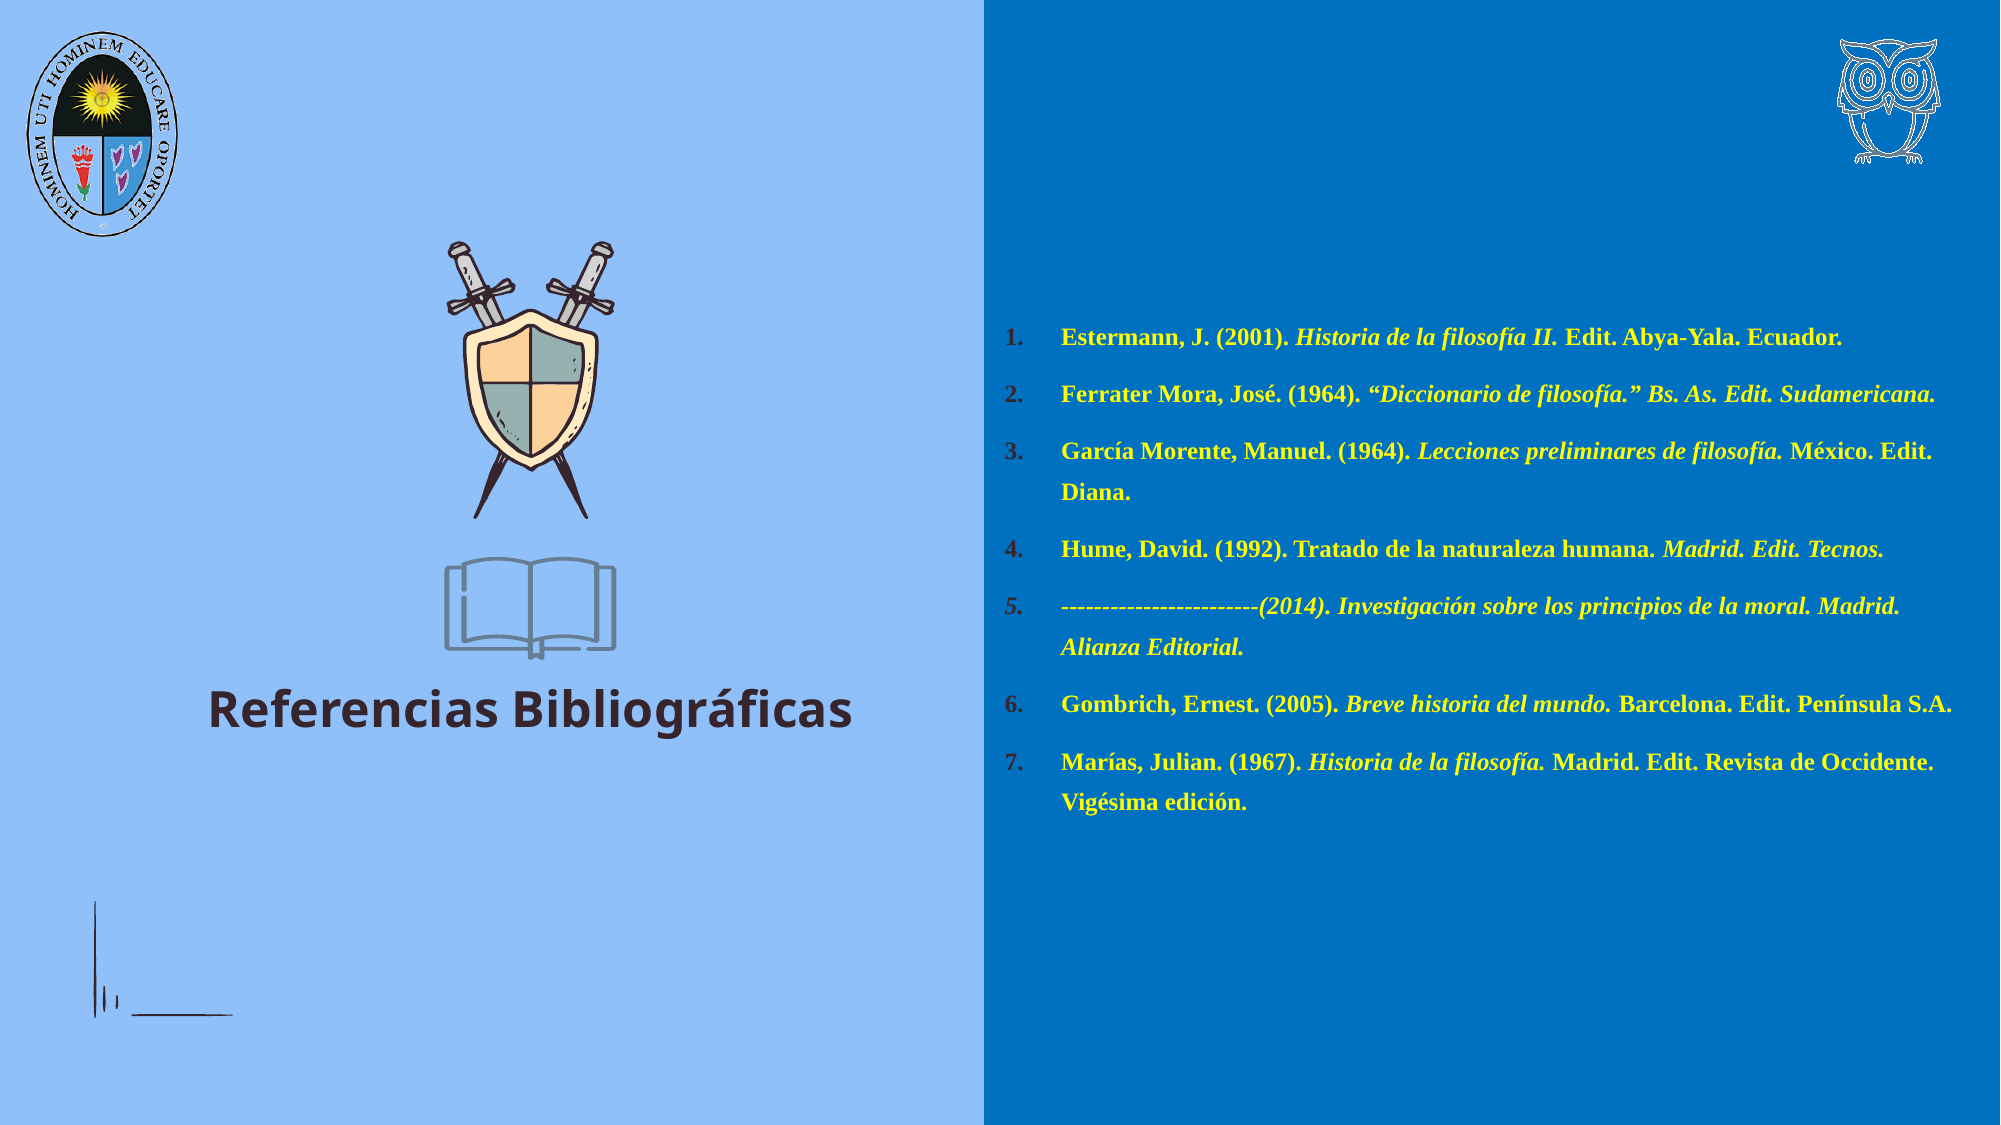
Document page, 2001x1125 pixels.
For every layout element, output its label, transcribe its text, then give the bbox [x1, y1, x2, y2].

list Estermann, J. (2001). Historia de la filosofía II. Edit. Abya-Yala. Ecuador. Ferrater Mora, José. (1964). “Diccionario de filosofía.” Bs. As. Edit. Sudamericana. García Morente, Manuel. (1964). Lecciones preliminares de filosofía. México. Edit. Diana. Hume, David. (1992). Tratado de la naturaleza humana. Madrid. Edit. Tecnos. ------------------------(2014). Investigación sobre los principios de la moral. Madrid. Alianza Editorial. Gombrich, Ernest. (2005). Breve historia del mundo. Barcelona. Edit. Península S.A. Marías, Julian. (1967). Historia de la filosofía. Madrid. Edit. Revista de Occidente. Vigésima edición. [984, 0, 2000, 1125]
text_box [444, 556, 617, 660]
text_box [1836, 39, 1941, 164]
title Referencias Bibliográficas [117, 562, 943, 758]
picture [26, 31, 179, 238]
